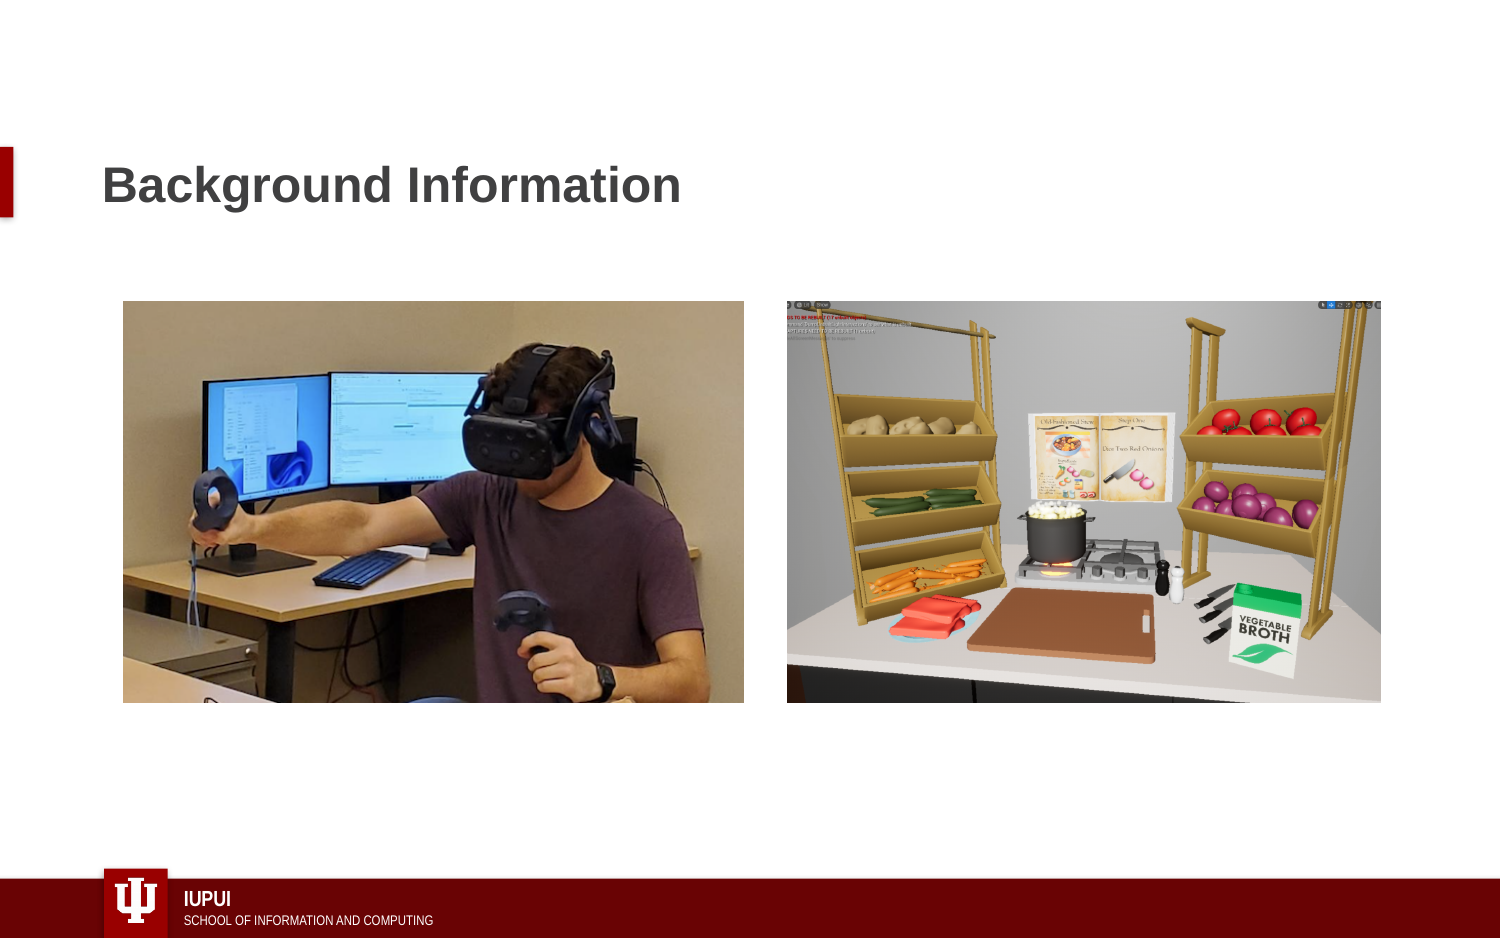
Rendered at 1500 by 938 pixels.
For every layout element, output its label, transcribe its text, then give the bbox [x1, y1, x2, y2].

picture [123, 300, 744, 703]
title Background Information [86, 138, 1400, 226]
picture [786, 300, 1381, 703]
